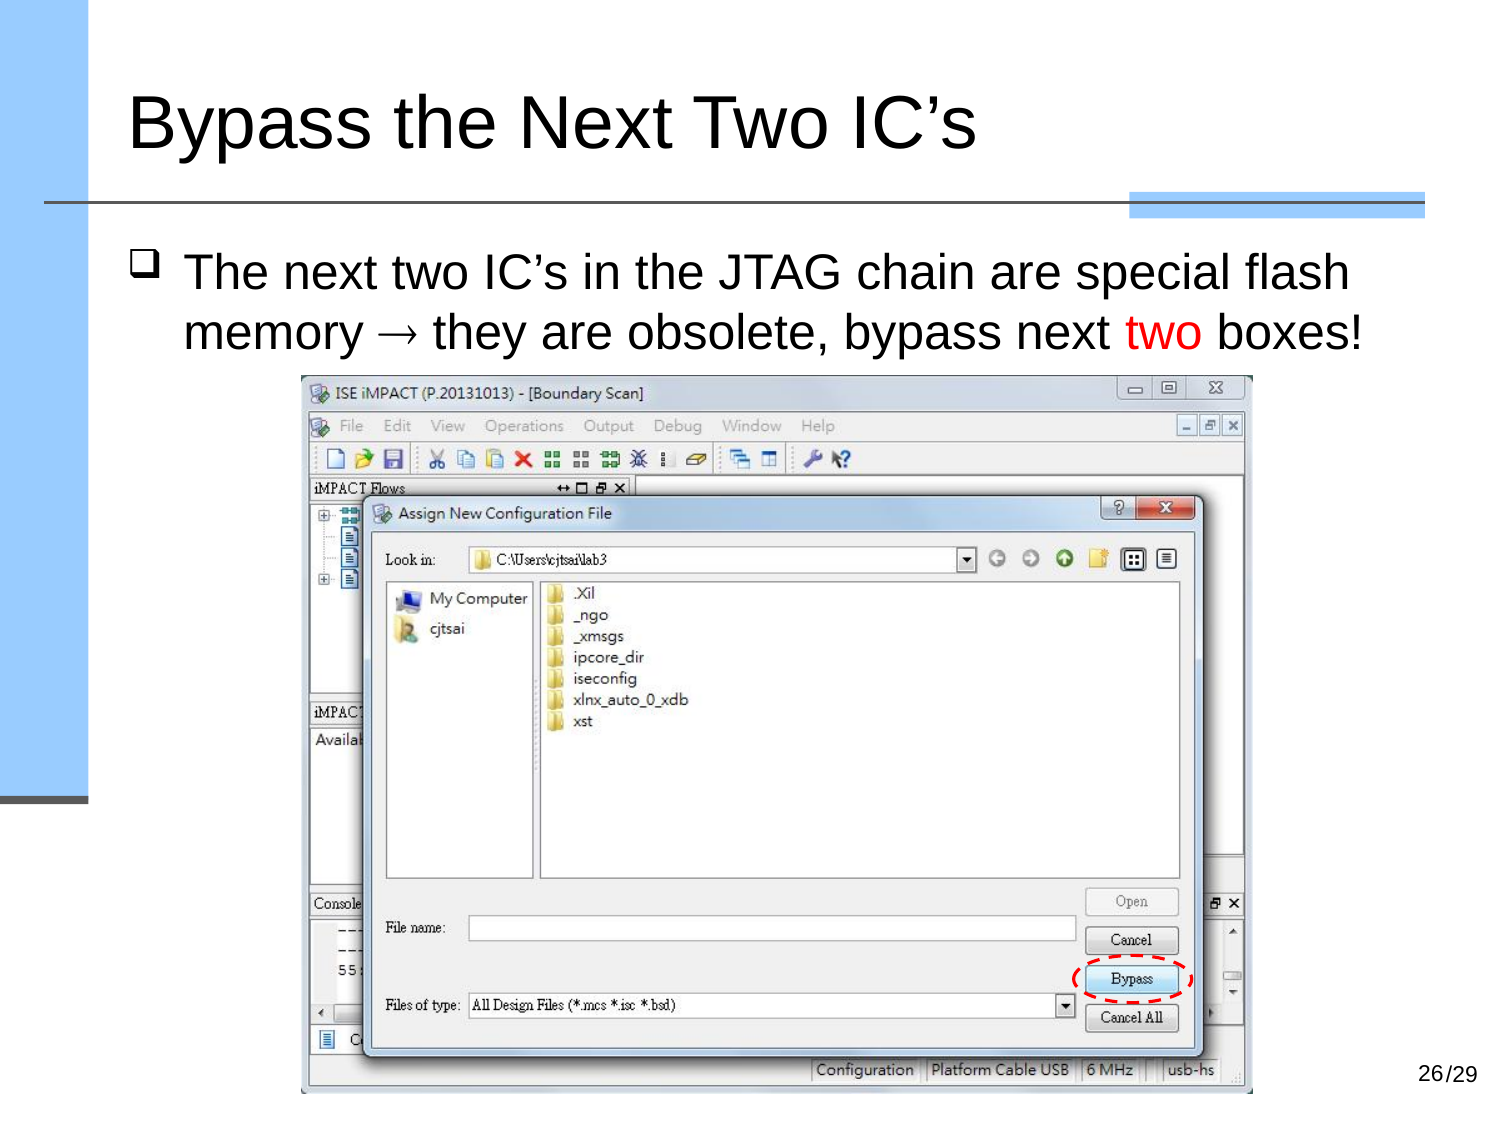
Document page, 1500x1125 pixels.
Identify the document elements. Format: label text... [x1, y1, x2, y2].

list The next two IC’s in the JTAG chain are special flash memory  they are obsolete, bypass next two boxes! [112, 231, 1425, 1005]
slide_number 26 [1252, 1042, 1459, 1103]
title Bypass the Next Two IC’s [112, 45, 1425, 192]
picture [300, 375, 1253, 1095]
